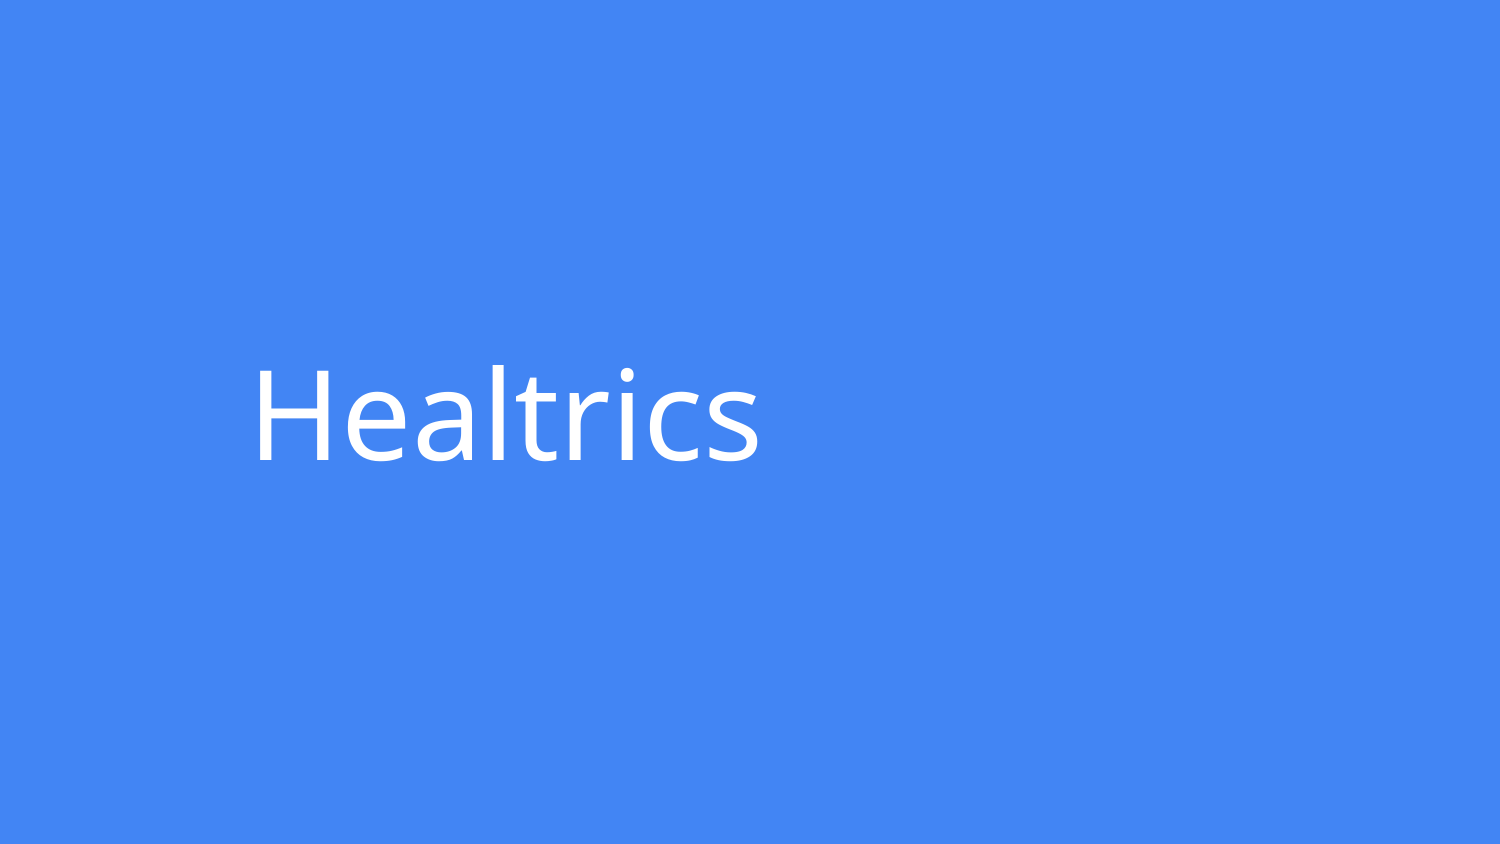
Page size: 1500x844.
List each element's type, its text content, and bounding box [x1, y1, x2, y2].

title Healtrics [234, 357, 1500, 463]
